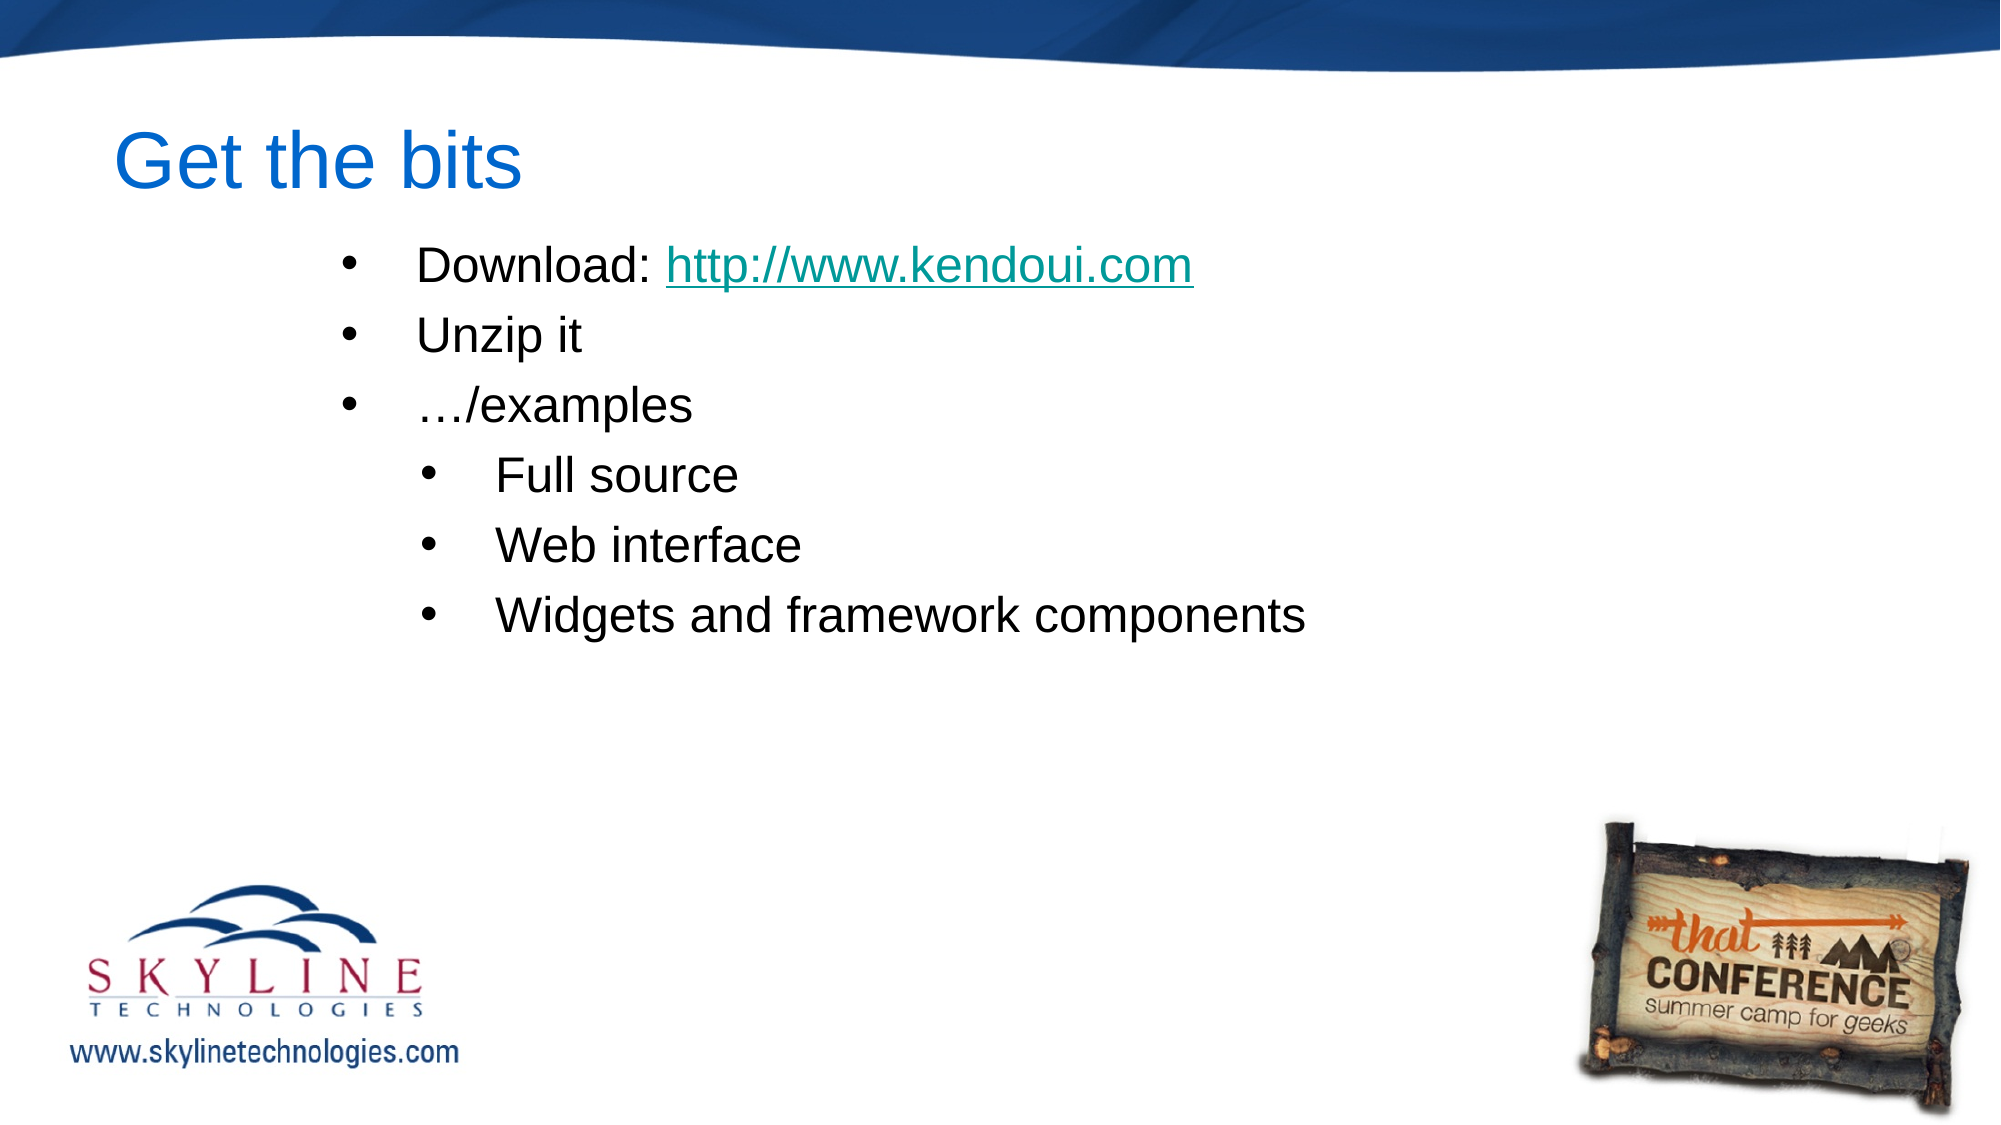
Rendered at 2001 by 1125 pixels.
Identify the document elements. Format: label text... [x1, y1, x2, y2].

title Get the bits [99, 91, 1926, 221]
text_box Download: http://www.kendoui.com Unzip it …/examples Full source Web interface Widgets and framework components [324, 224, 1700, 963]
picture [0, 0, 2000, 1125]
